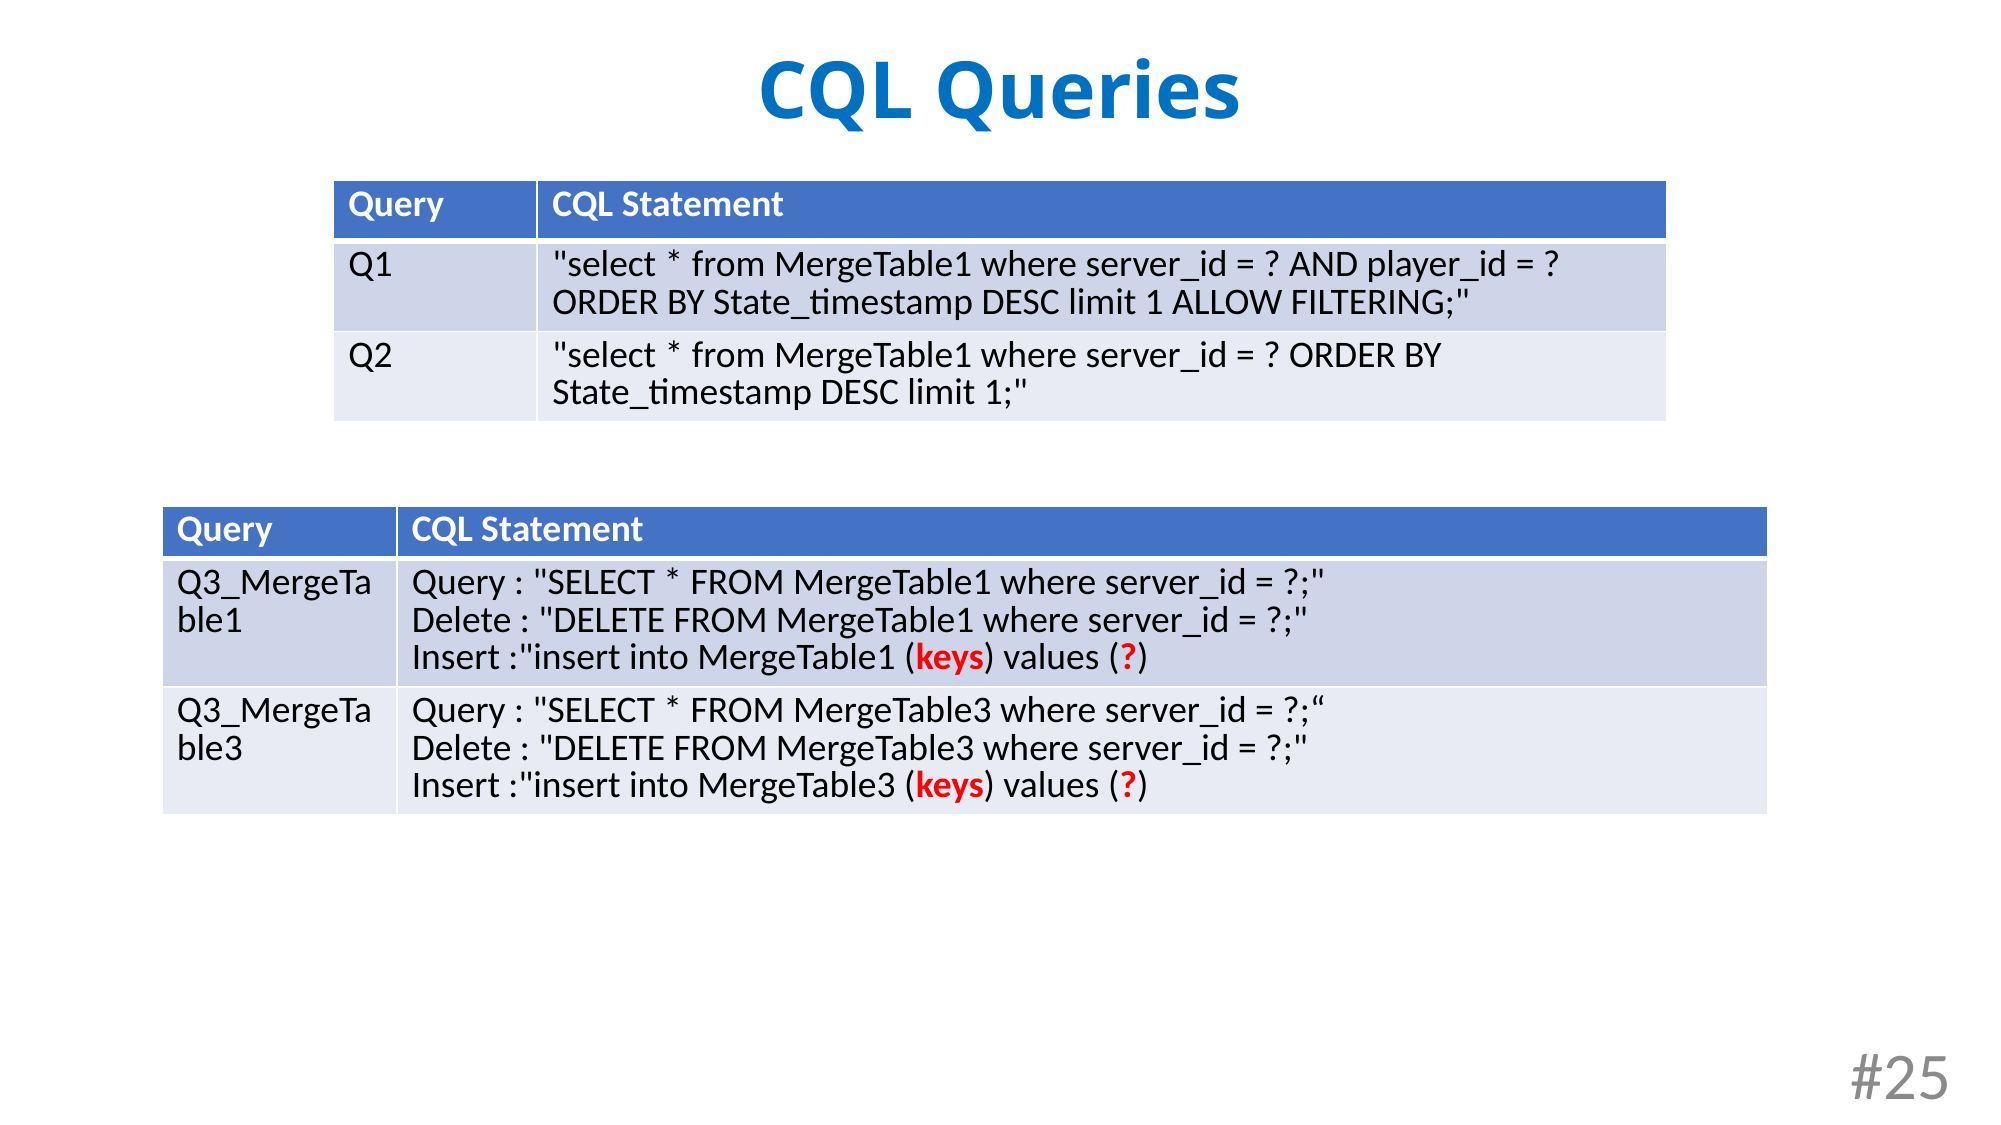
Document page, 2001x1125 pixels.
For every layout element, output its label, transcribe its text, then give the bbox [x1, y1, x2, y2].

table_cell Q3_MergeTable1 [163, 561, 396, 686]
table_cell "select * from MergeTable1 where server_id = ? AND player_id = ? ORDER BY State_timestamp DESC limit 1 ALLOW FILTERING;" [538, 244, 1666, 331]
text_box CQL Queries [137, 42, 1863, 144]
table_cell Query : "SELECT * FROM MergeTable1 where server_id = ?;" Delete : "DELETE FROM MergeTable1 where server_id = ?;" Insert :"insert into MergeTable1 (keys) values (?) [398, 561, 1767, 686]
table_cell Query : "SELECT * FROM MergeTable3 where server_id = ?;“ Delete : "DELETE FROM MergeTable3 where server_id = ?;" Insert :"insert into MergeTable3 (keys) values (?) [398, 688, 1767, 814]
table_cell Q3_MergeTable3 [163, 688, 396, 814]
table_cell Q1 [334, 244, 536, 331]
table_header CQL Statement [538, 181, 1666, 238]
table_header CQL Statement [398, 507, 1767, 556]
slide_number #25 [1516, 1042, 1967, 1103]
table_cell Q2 [334, 332, 536, 421]
table_header Query [334, 181, 536, 238]
table_cell "select * from MergeTable1 where server_id = ? ORDER BY State_timestamp DESC limit 1;" [538, 332, 1666, 421]
table_header Query [163, 507, 396, 556]
